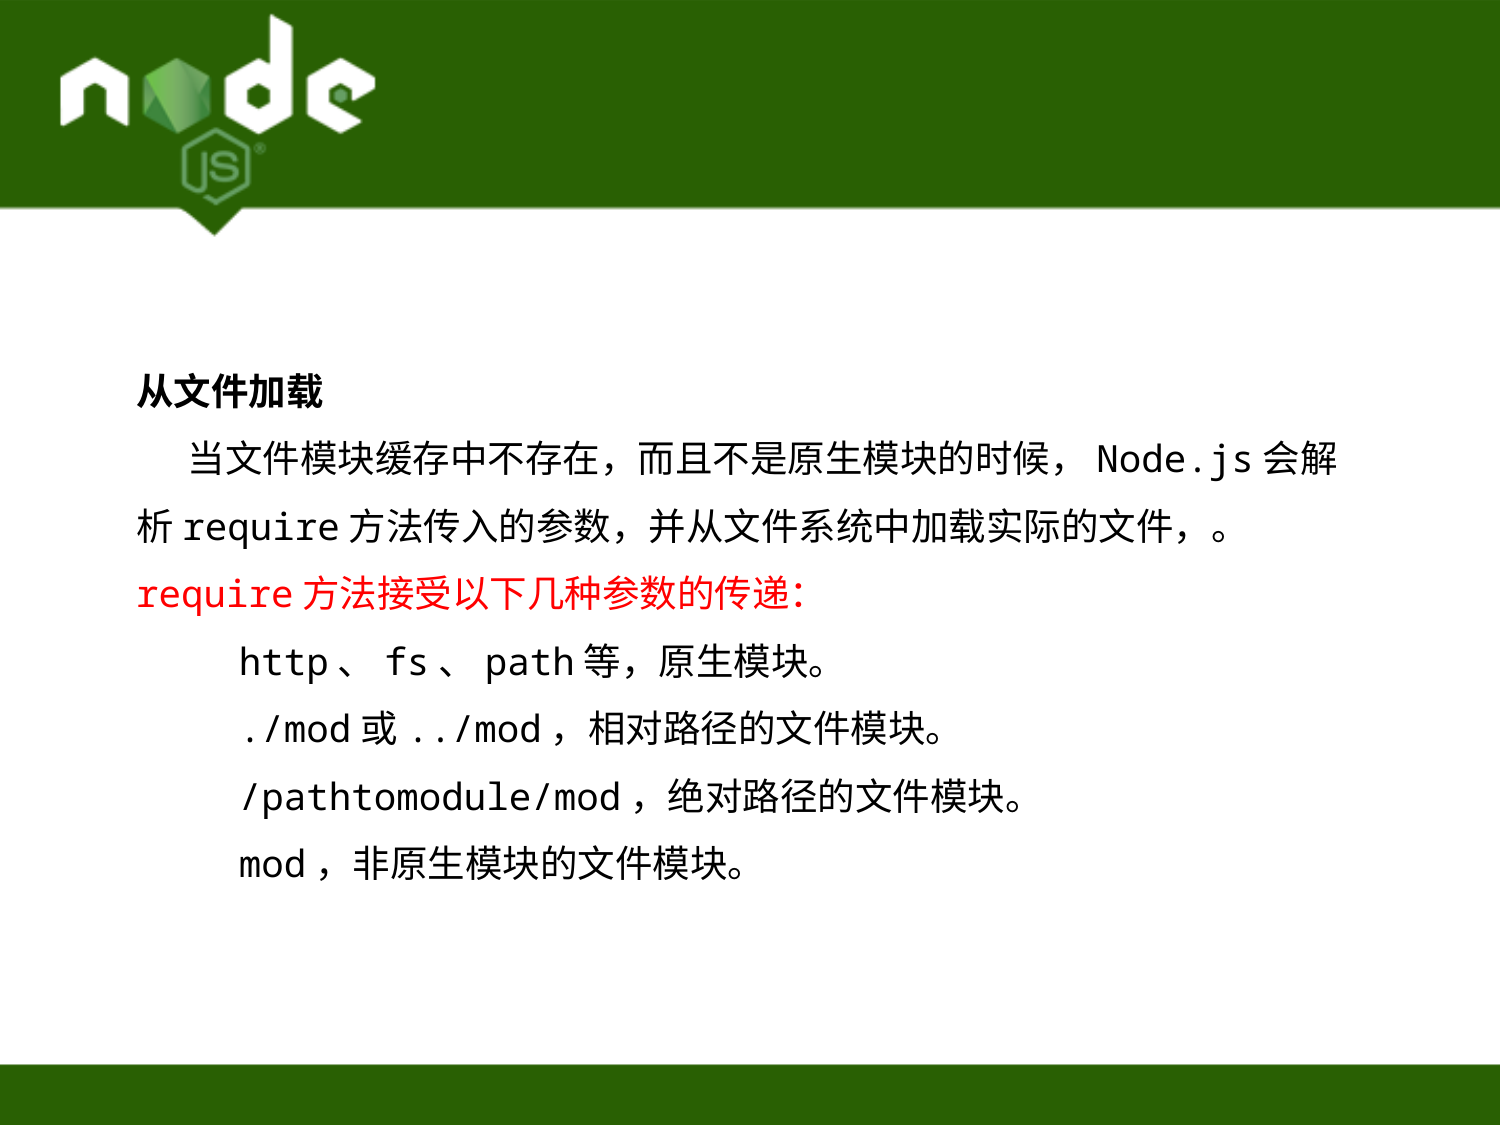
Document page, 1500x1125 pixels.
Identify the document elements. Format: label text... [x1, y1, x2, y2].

text_box 从文件加载 当文件模块缓存中不存在，而且不是原生模块的时候，Node.js会解析require方法传入的参数，并从文件系统中加载实际的文件，。 require方法接受以下几种参数的传递： http、fs、path等，原生模块。 ./mod或../mod，相对路径的文件模块。 /pathtomodule/mod，绝对路径的文件模块。 mod，非原生模块的文件模块。 [121, 338, 1386, 893]
picture [0, 0, 1500, 1125]
